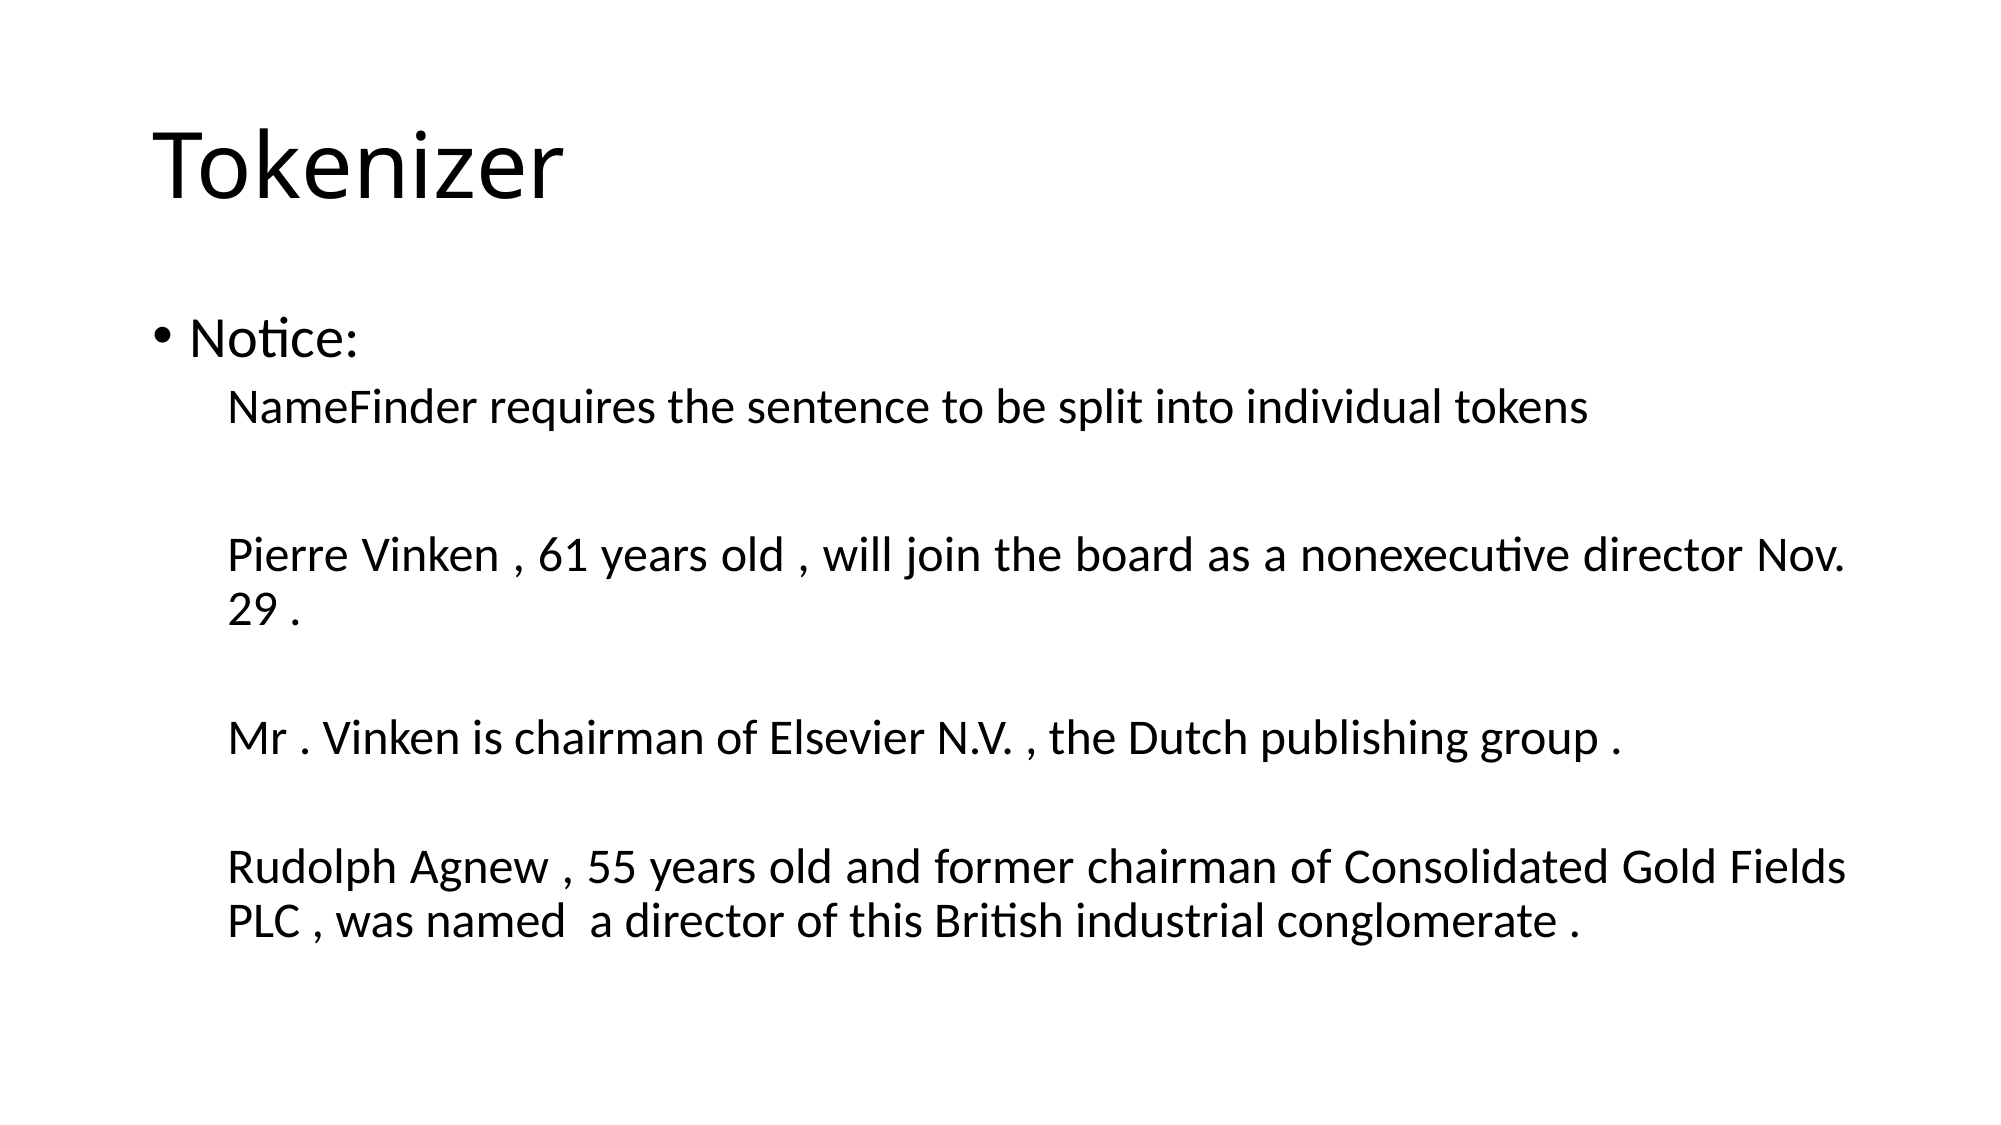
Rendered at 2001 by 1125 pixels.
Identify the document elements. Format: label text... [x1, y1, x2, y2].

list Notice: NameFinder requires the sentence to be split into individual tokens Pierre Vinken , 61 years old , will join the board as a nonexecutive director Nov. 29 . Mr . Vinken is chairman of Elsevier N.V. , the Dutch publishing group . Rudolph Agnew , 55 years old and former chairman of Consolidated Gold Fields PLC , was named a director of this British industrial conglomerate . [137, 299, 1863, 1014]
title Tokenizer [137, 59, 1929, 278]
